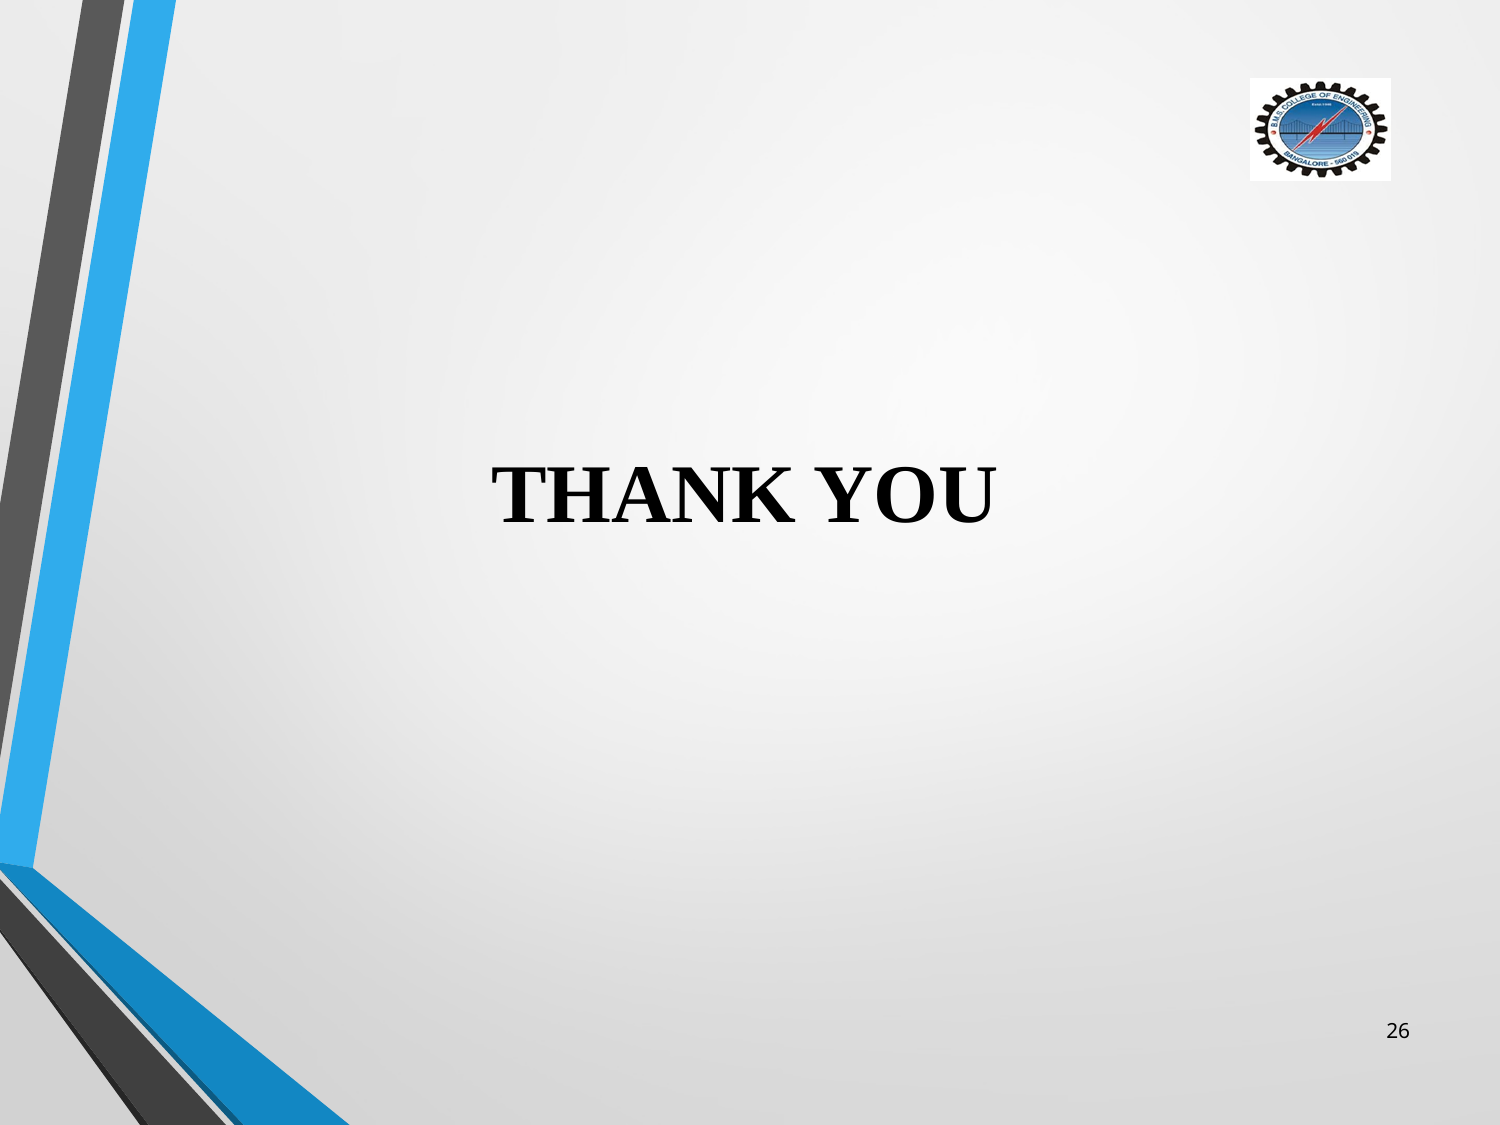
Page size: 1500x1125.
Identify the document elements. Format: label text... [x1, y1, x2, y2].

list THANK YOU [110, 98, 1380, 943]
slide_number 26 [1354, 1001, 1425, 1062]
picture [1250, 77, 1391, 181]
